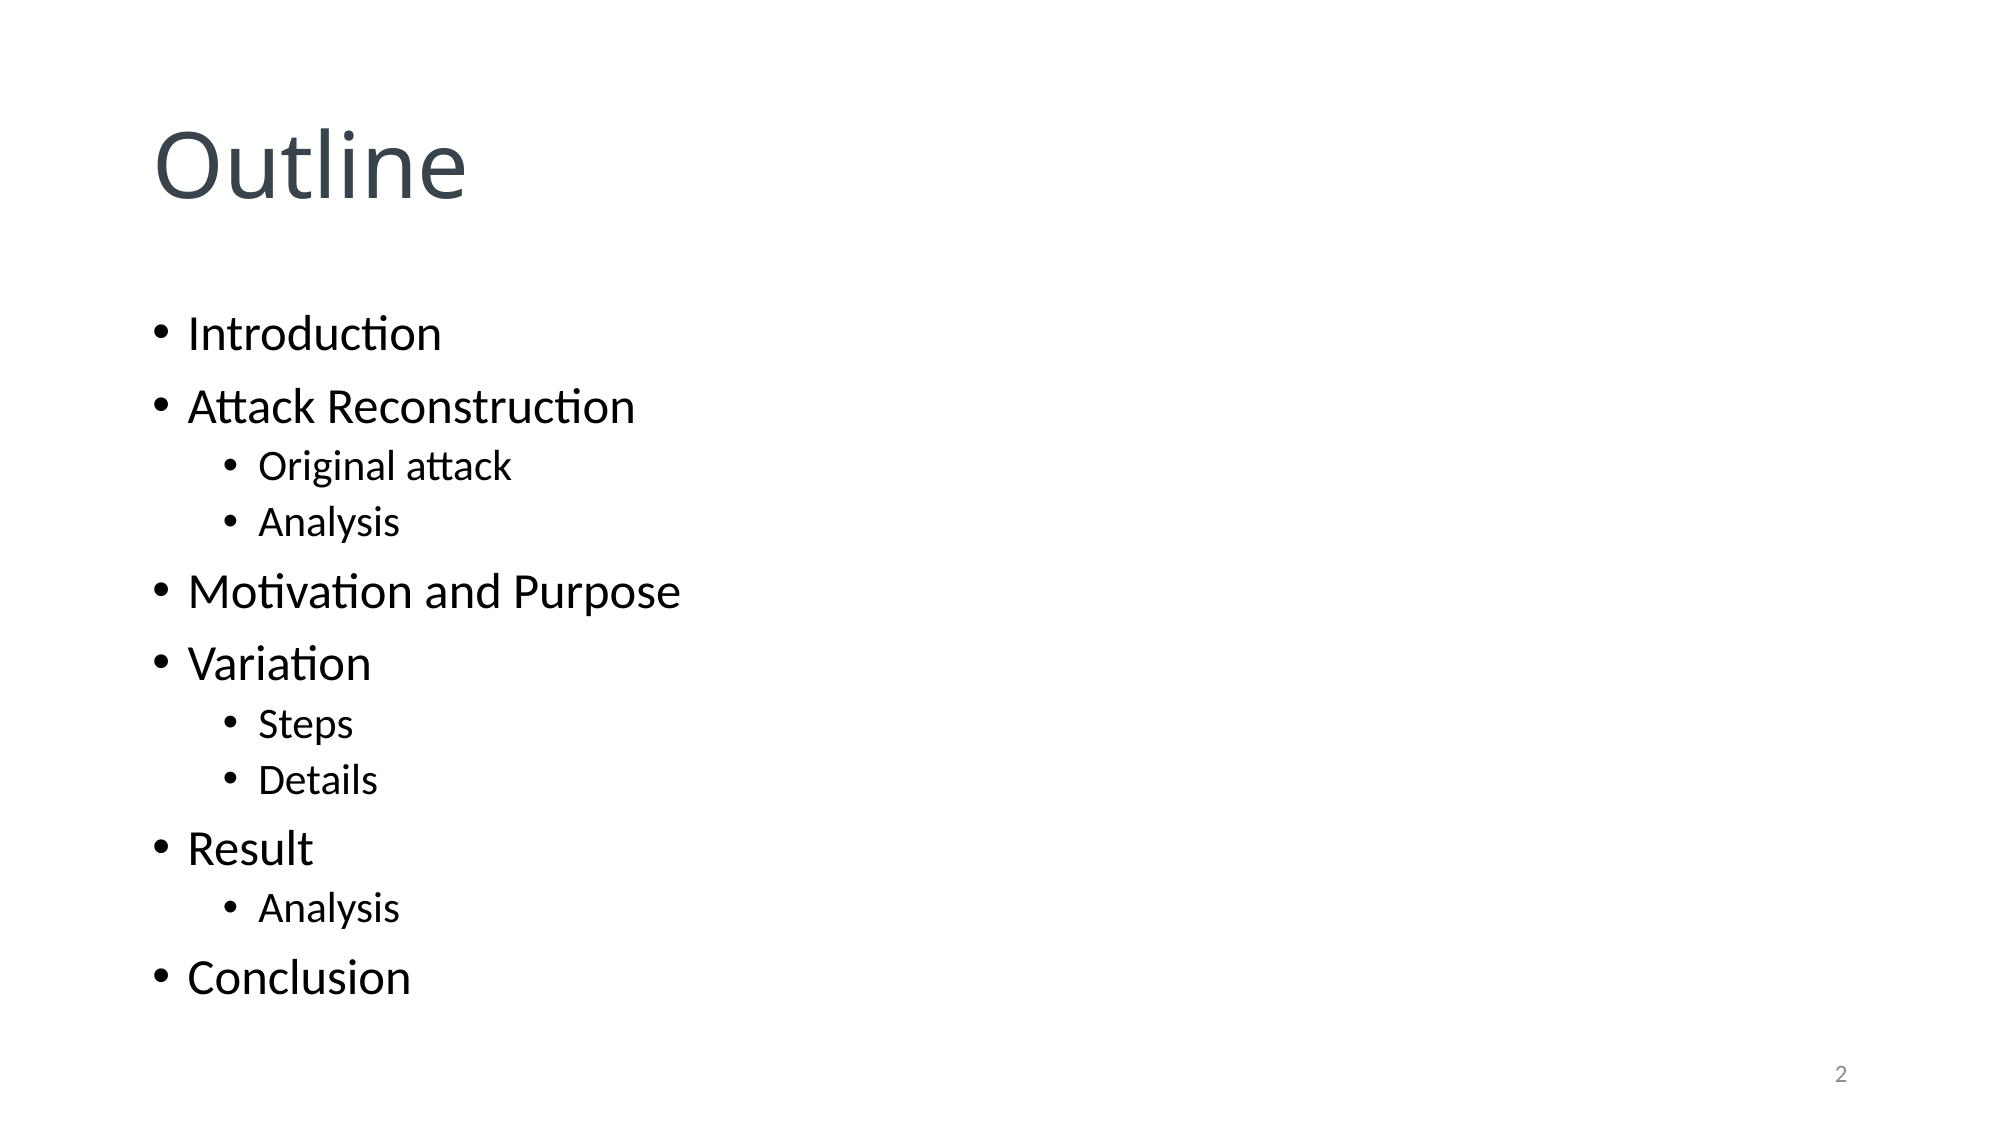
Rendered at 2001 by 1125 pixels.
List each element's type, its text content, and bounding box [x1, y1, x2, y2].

title Outline [137, 59, 1863, 278]
slide_number 2 [1412, 1042, 1863, 1103]
list Introduction Attack Reconstruction Original attack Analysis Motivation and Purpose Variation Steps Details Result Analysis Conclusion [137, 299, 1863, 1014]
